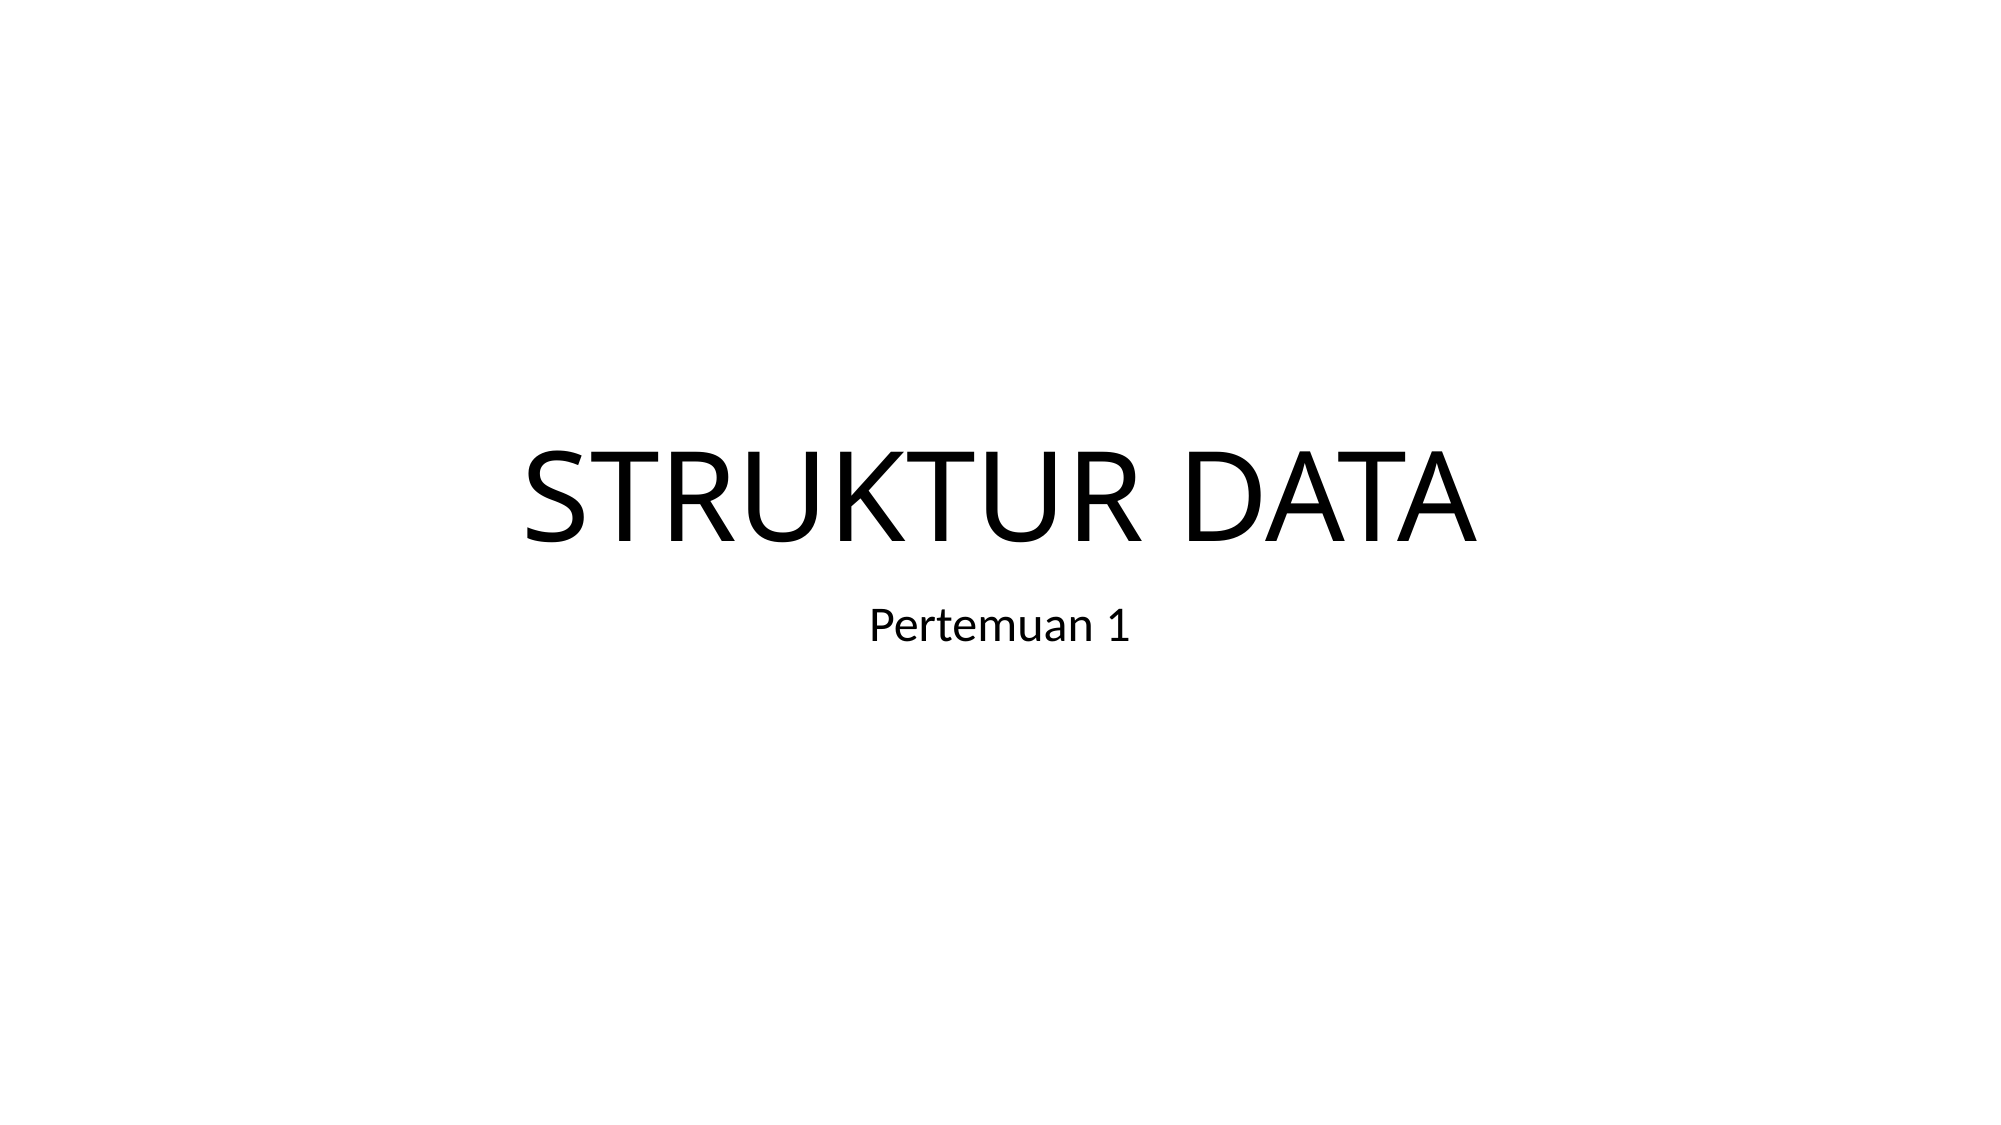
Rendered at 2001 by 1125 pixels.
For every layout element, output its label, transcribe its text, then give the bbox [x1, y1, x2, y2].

title STRUKTUR DATA [249, 184, 1750, 576]
subtitle Pertemuan 1 [249, 590, 1750, 863]
